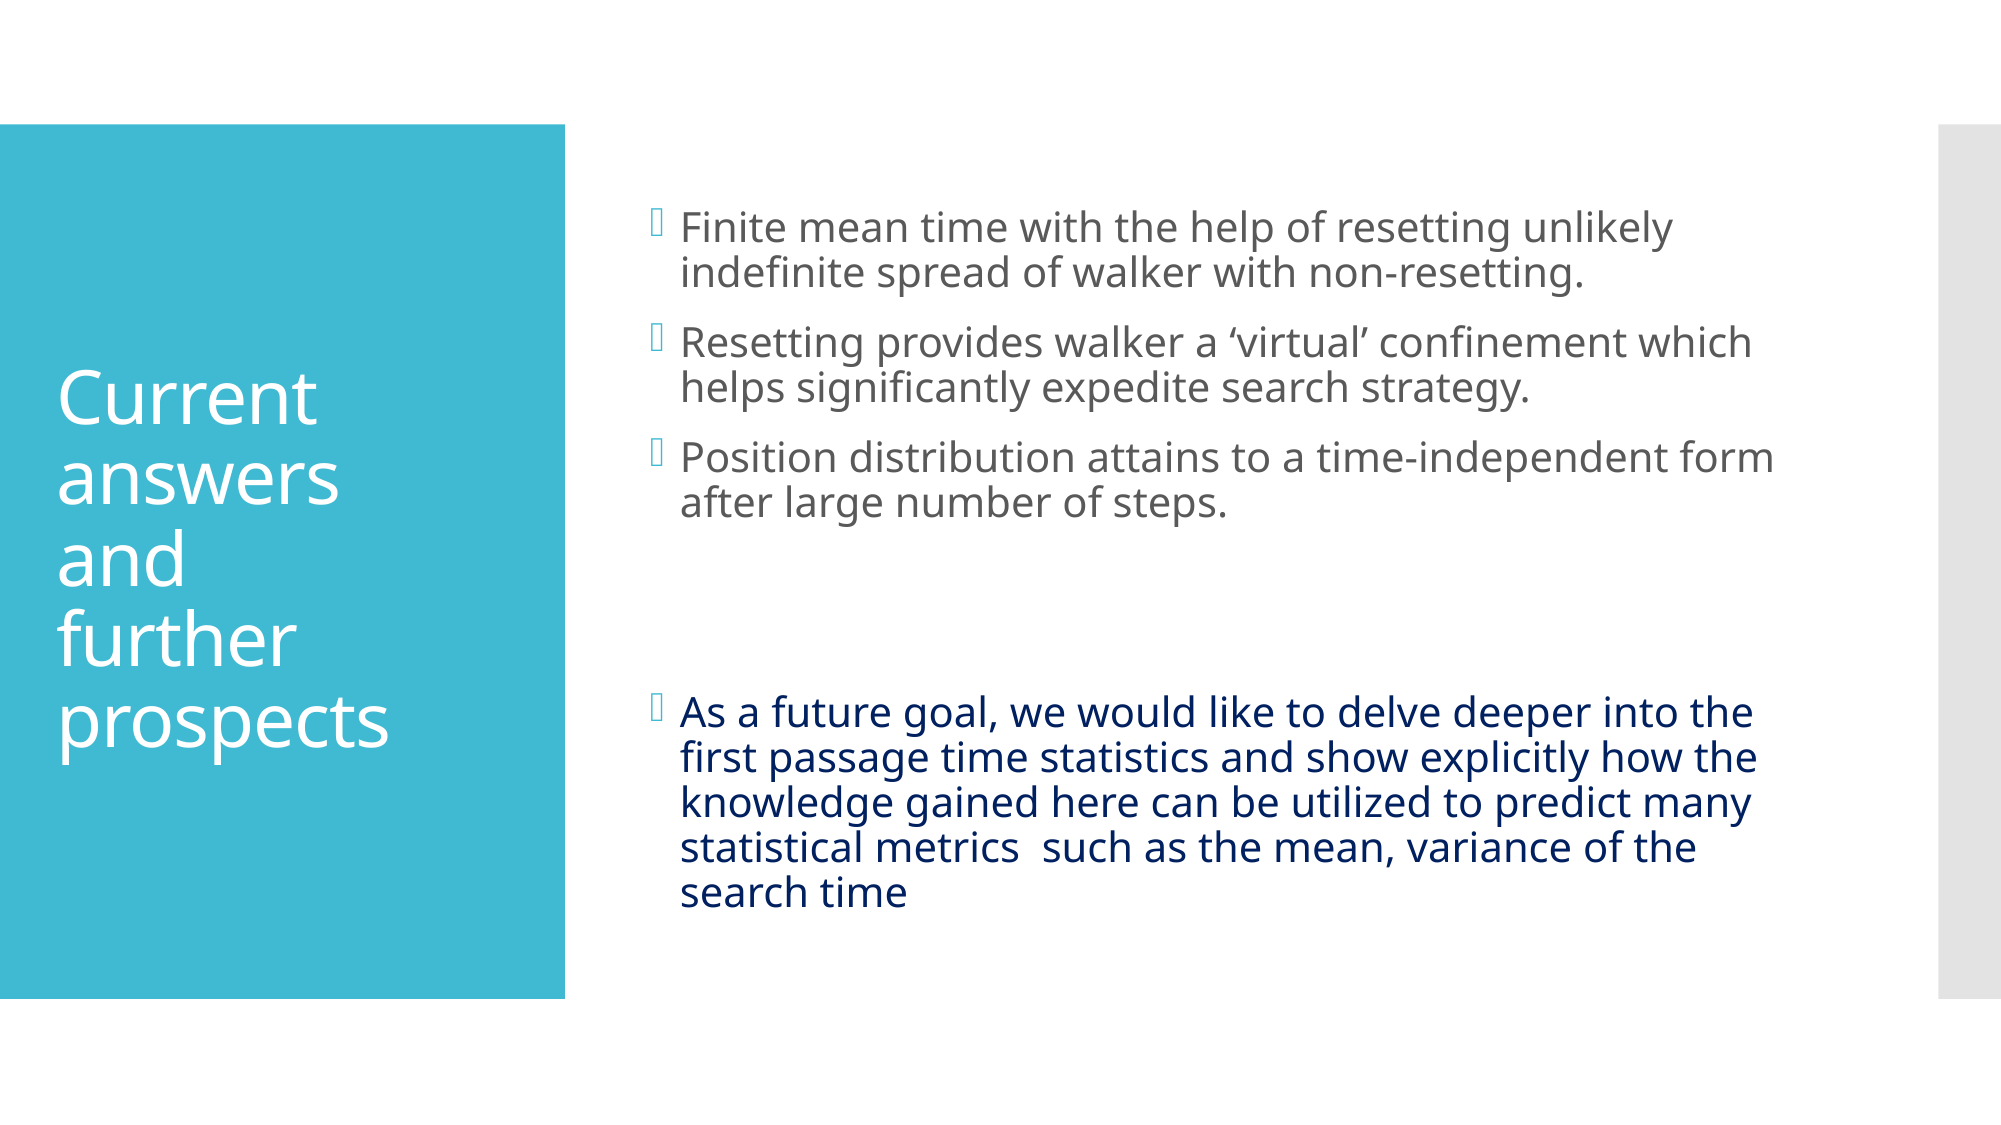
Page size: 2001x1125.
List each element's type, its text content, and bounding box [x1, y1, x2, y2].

title Current answers and further prospects [41, 184, 525, 940]
list Finite mean time with the help of resetting unlikely indefinite spread of walker with non-resetting. Resetting provides walker a ‘virtual’ confinement which helps significantly expedite search strategy. Position distribution attains to a time-independent form after large number of steps. As a future goal, we would like to delve deeper into the first passage time statistics and show explicitly how the knowledge gained here can be utilized to predict many statistical metrics such as the mean, variance of the search time [634, 141, 1835, 982]
